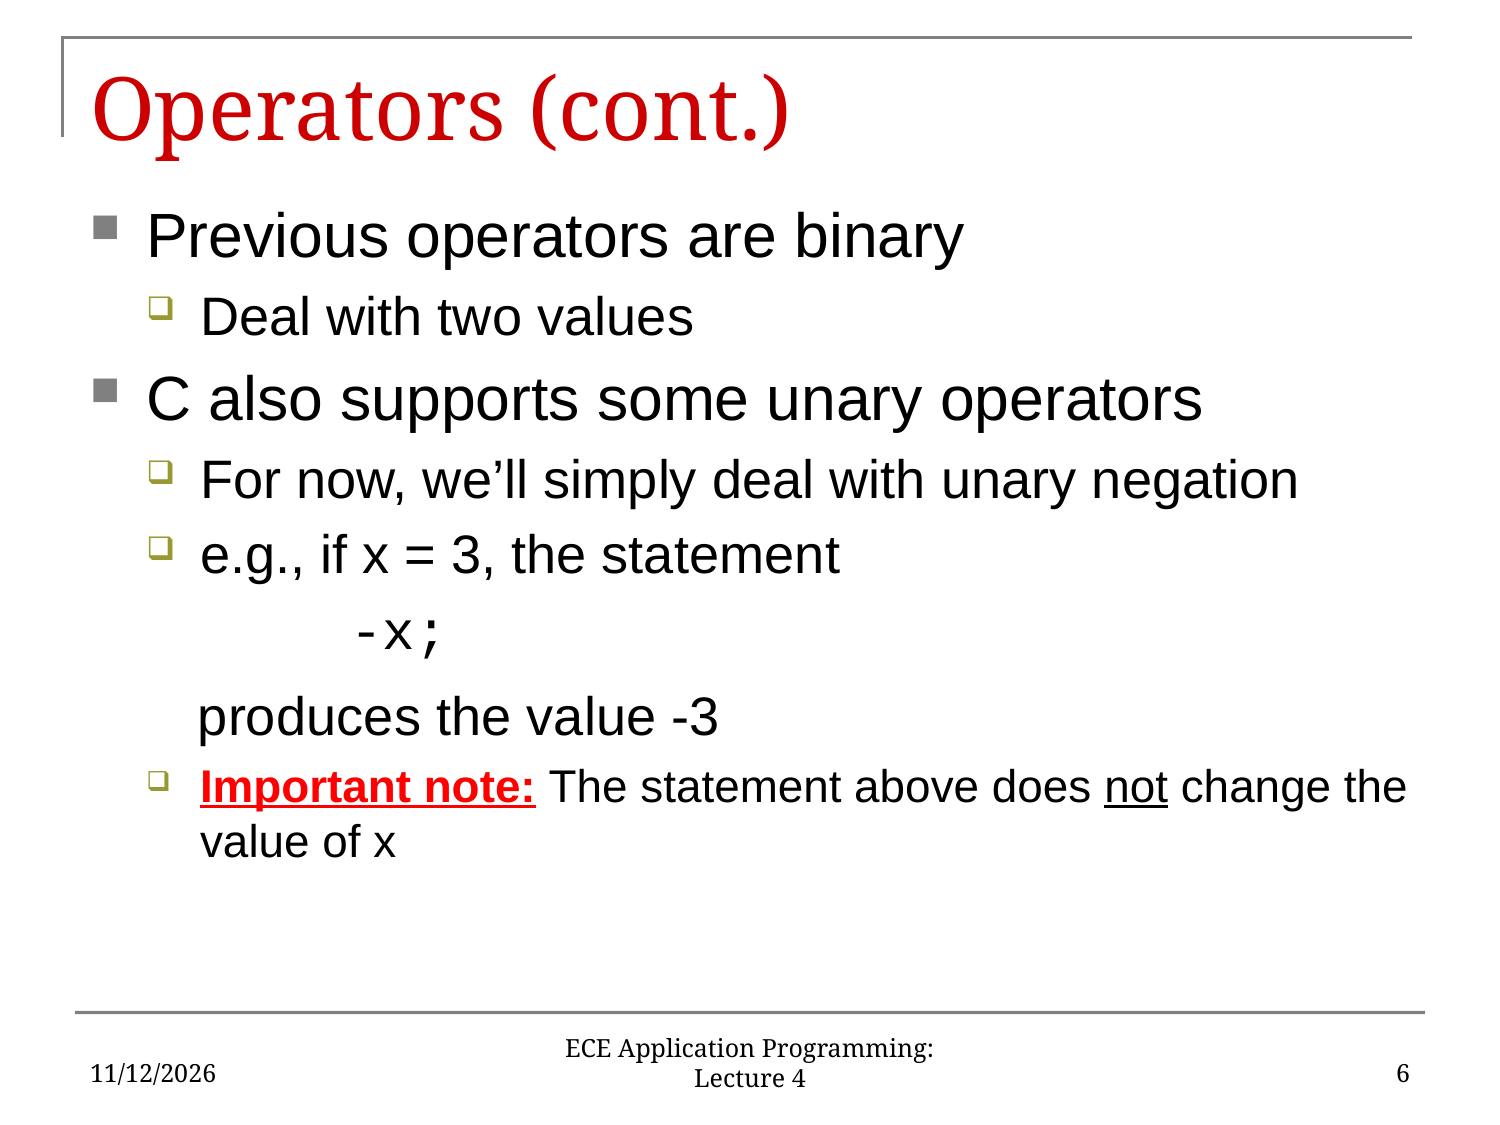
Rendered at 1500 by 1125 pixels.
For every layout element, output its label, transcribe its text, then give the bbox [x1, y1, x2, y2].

title Operators (cont.) [75, 45, 1425, 163]
footer ECE Application Programming: Lecture 4 [512, 1024, 988, 1101]
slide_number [74, 1023, 426, 1100]
list Previous operators are binary Deal with two values C also supports some unary operators For now, we’ll simply deal with unary negation e.g., if x = 3, the statement -x; produces the value -3 Important note: The statement above does not change the value of x [75, 187, 1425, 1006]
slide_number 6 [1074, 1023, 1426, 1100]
